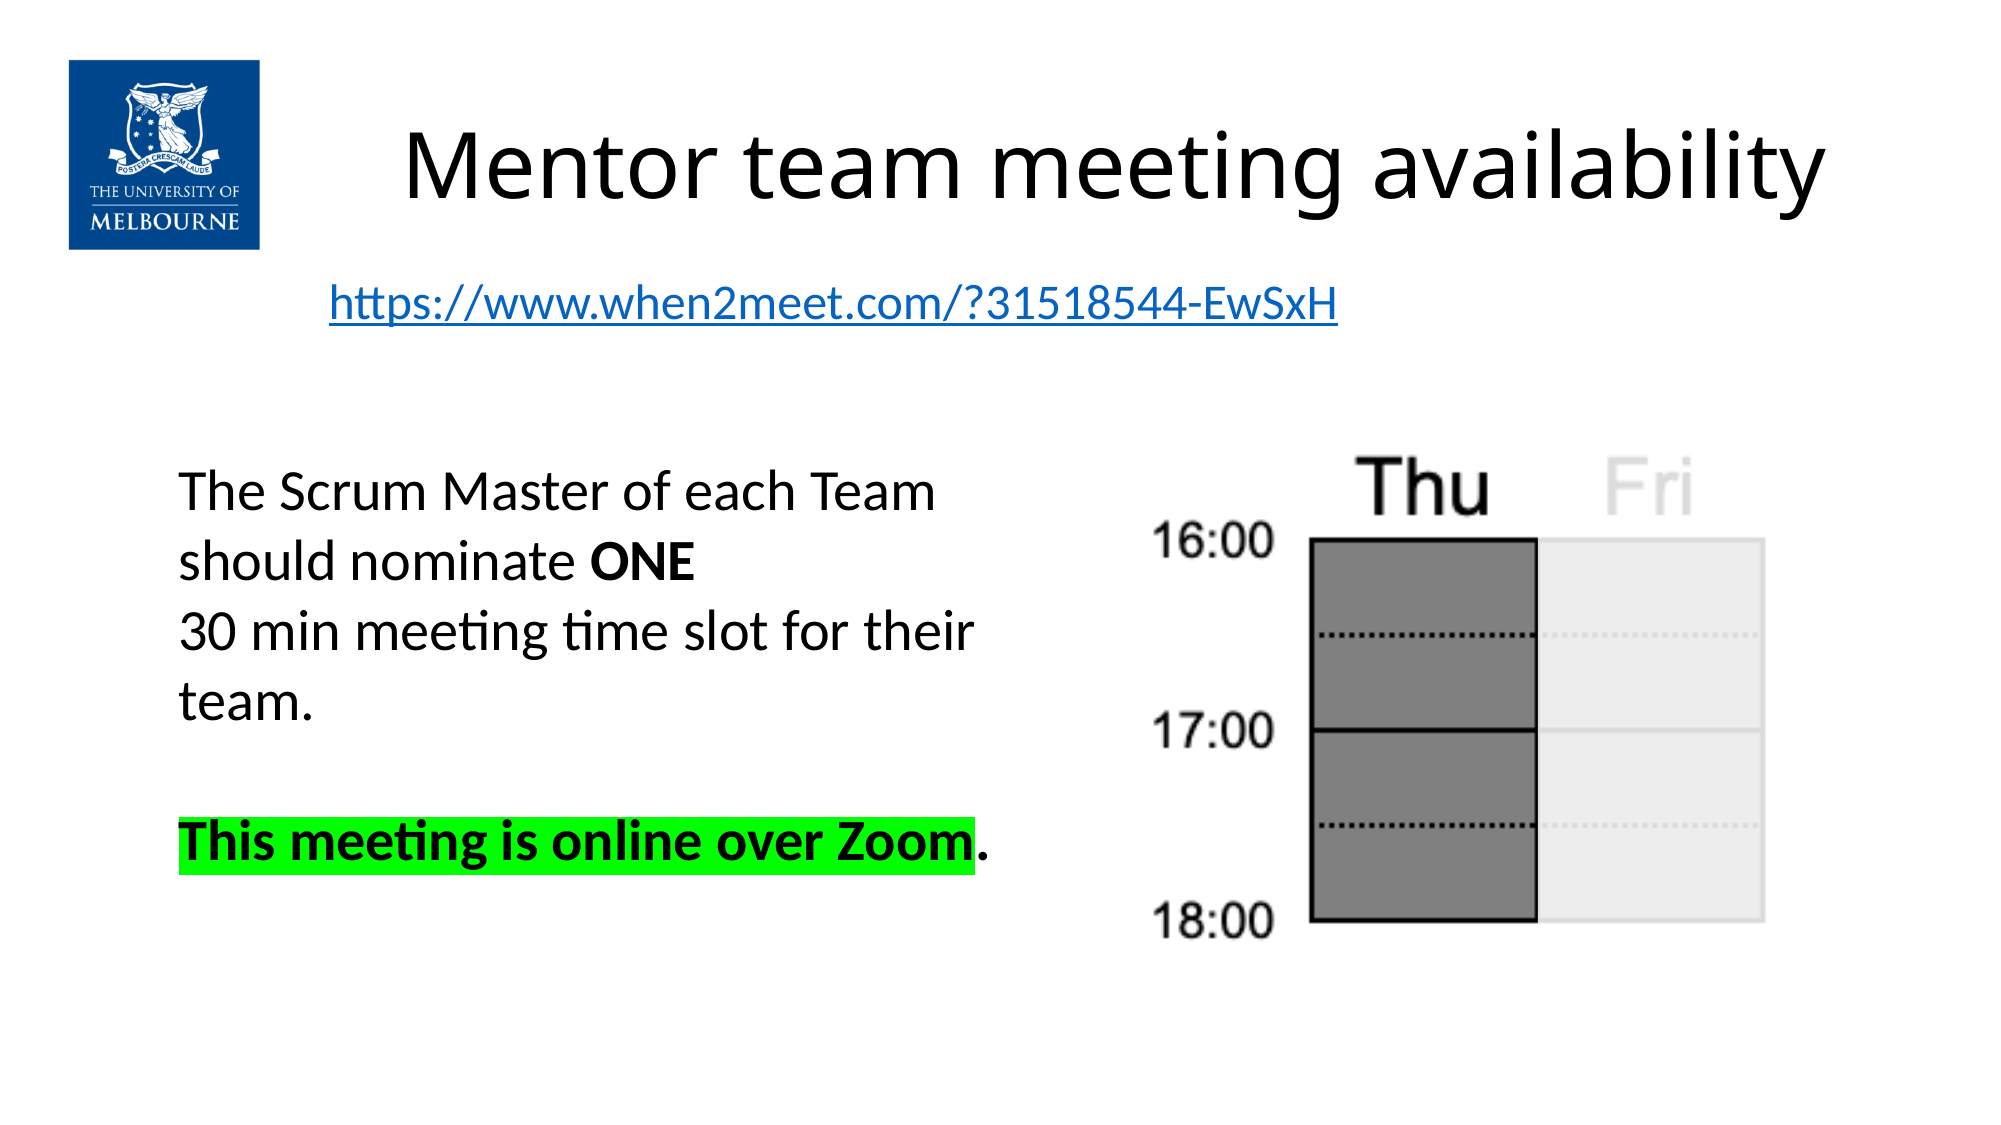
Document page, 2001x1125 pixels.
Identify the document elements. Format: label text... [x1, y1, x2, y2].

picture [1082, 353, 1959, 1074]
text_box https://www.when2meet.com/?31518544-EwSxH [313, 262, 1552, 338]
picture [55, 46, 273, 263]
text_box The Scrum Master of each Team should nominate ONE 30 min meeting time slot for their team. This meeting is online over Zoom. [163, 444, 1082, 880]
title Mentor team meeting availability [386, 59, 1863, 278]
